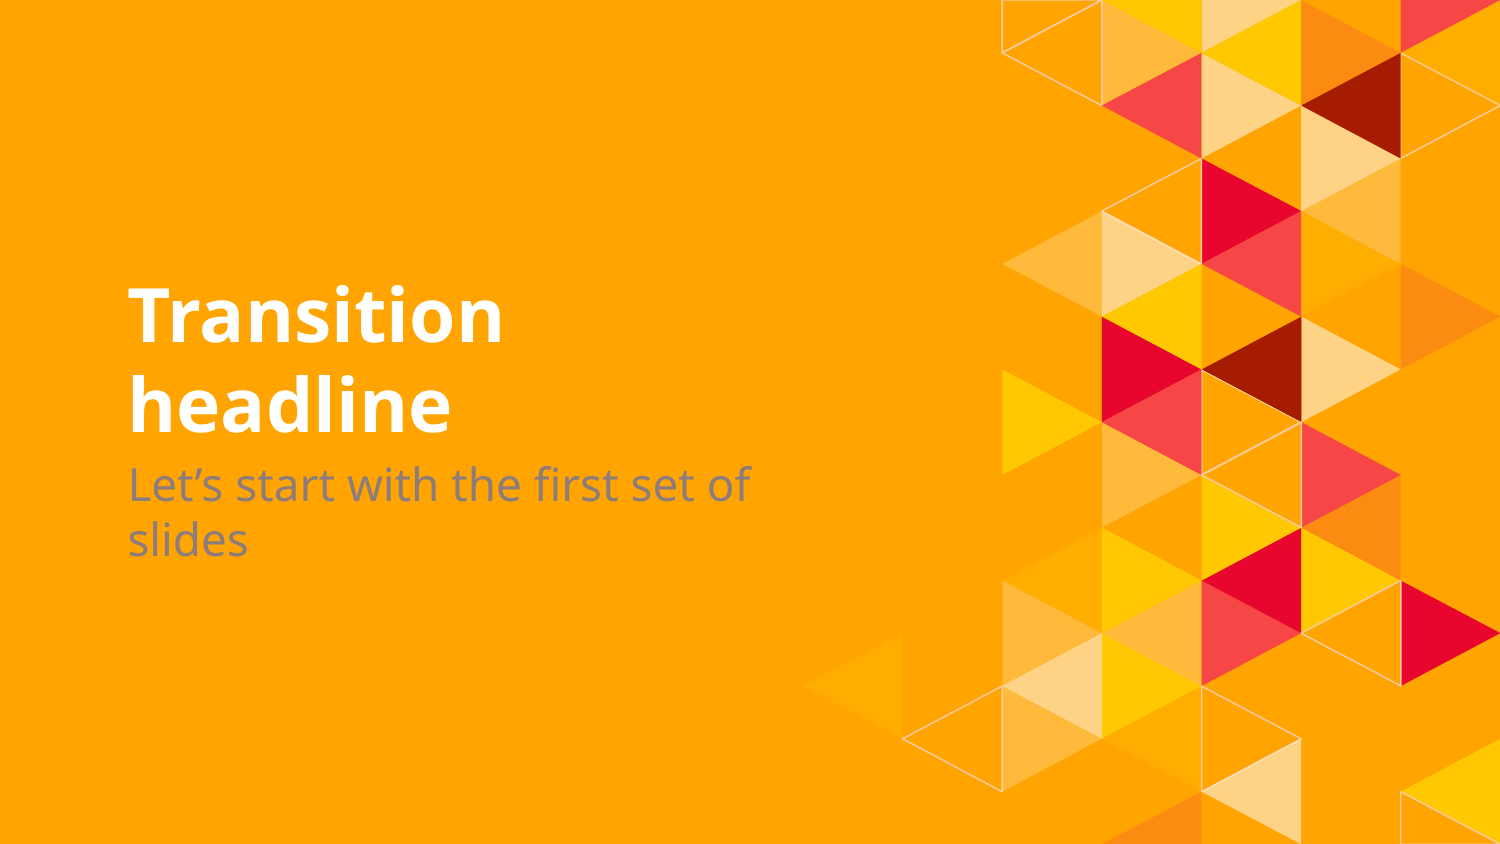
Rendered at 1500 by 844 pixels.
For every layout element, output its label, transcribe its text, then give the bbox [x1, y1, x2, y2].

title 1. Transition headline [112, 272, 811, 440]
subtitle Let’s start with the first set of slides [112, 440, 811, 570]
